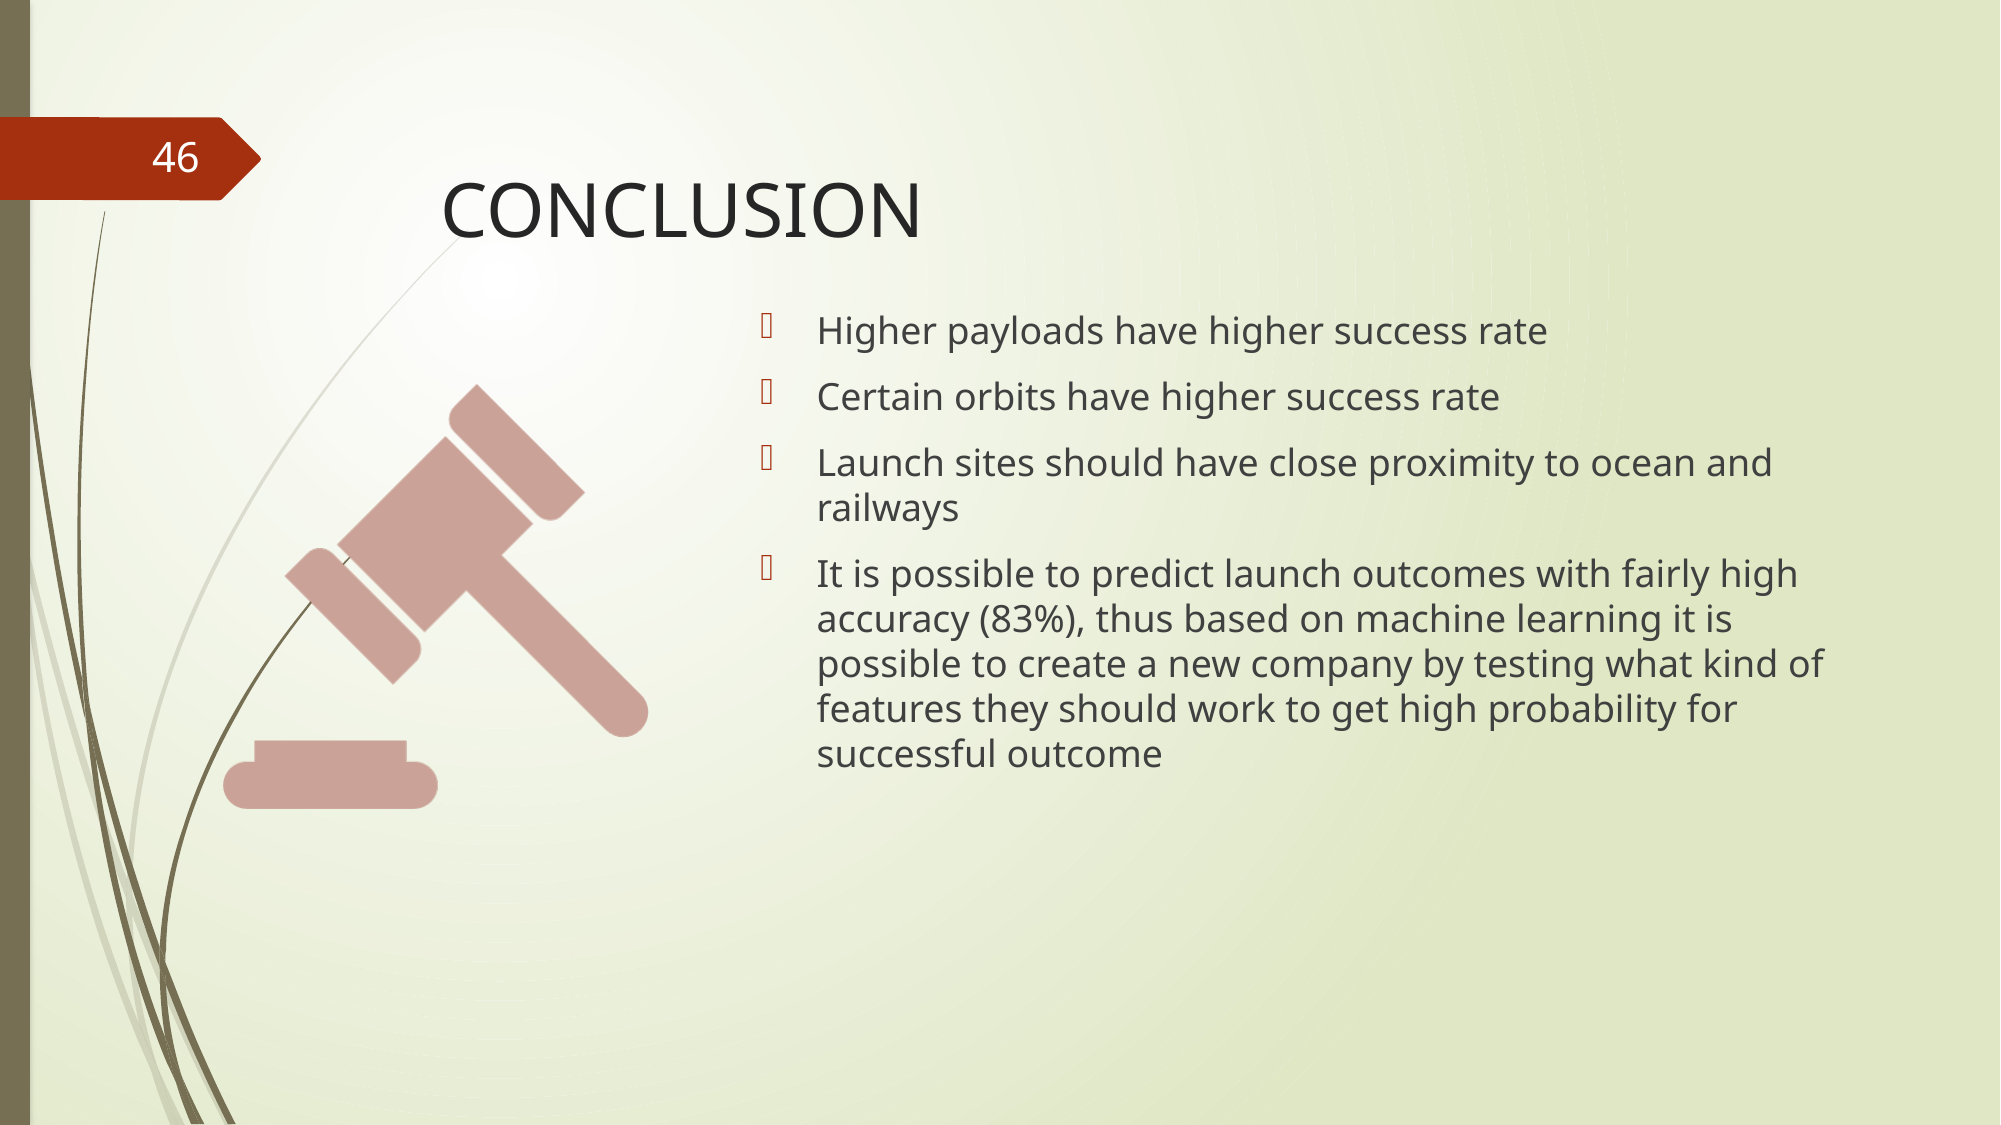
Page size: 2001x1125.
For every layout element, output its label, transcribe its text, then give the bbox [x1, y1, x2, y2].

slide_number 46 [87, 129, 216, 190]
list Higher payloads have higher success rate Certain orbits have higher success rate Launch sites should have close proximity to ocean and railways It is possible to predict launch outcomes with fairly high accuracy (83%), thus based on machine learning it is possible to create a new company by testing what kind of features they should work to get high probability for successful outcome [745, 299, 1863, 1014]
title CONCLUSION [425, 102, 1888, 313]
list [184, 346, 686, 848]
